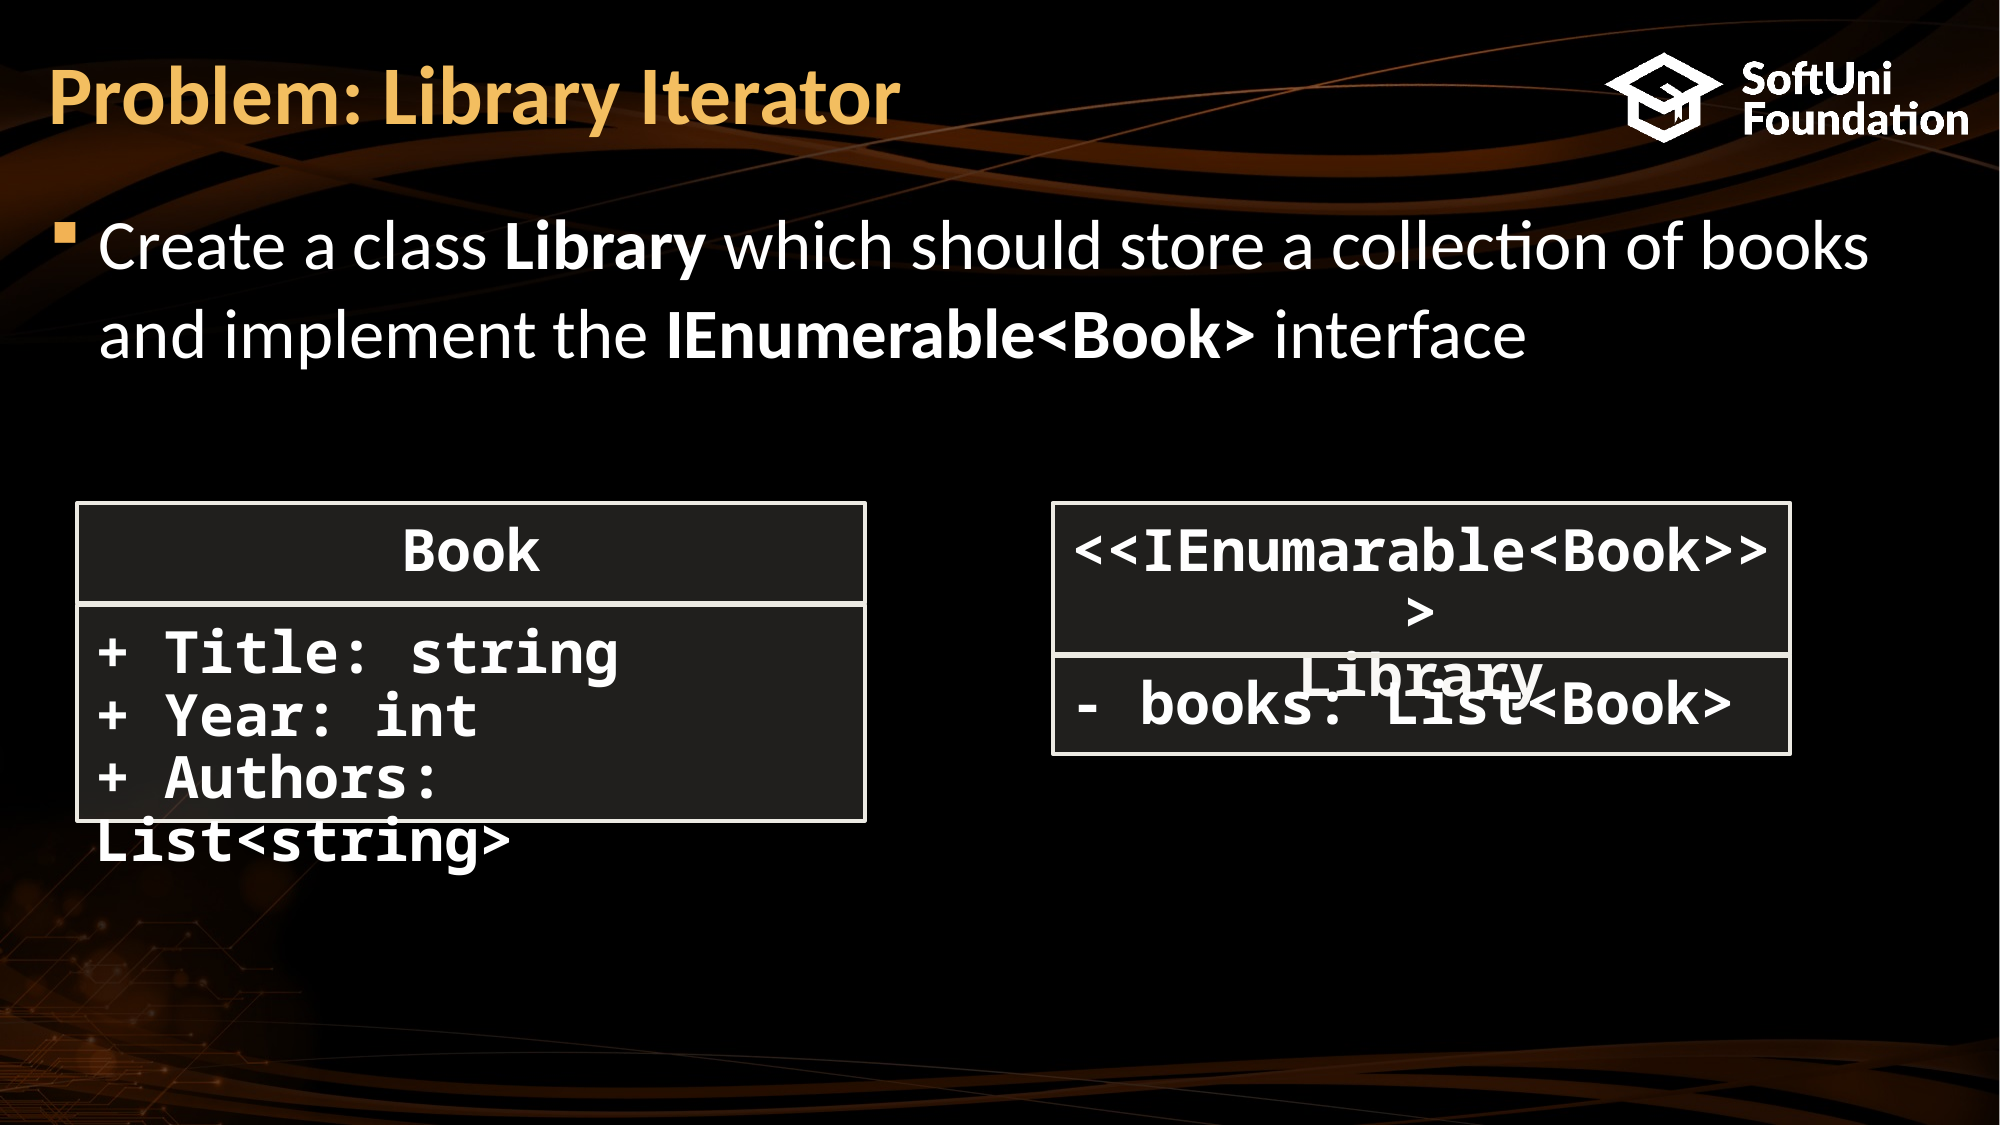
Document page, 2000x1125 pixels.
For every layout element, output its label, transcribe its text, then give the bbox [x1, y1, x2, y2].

picture [0, 0, 2000, 1125]
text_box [1052, 502, 1791, 754]
title Problem: Library Iterator [30, 6, 1602, 189]
list Create a class Library which should store a collection of books and implement the IEnumerable<Book> interface [31, 188, 1968, 1103]
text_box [77, 502, 865, 821]
